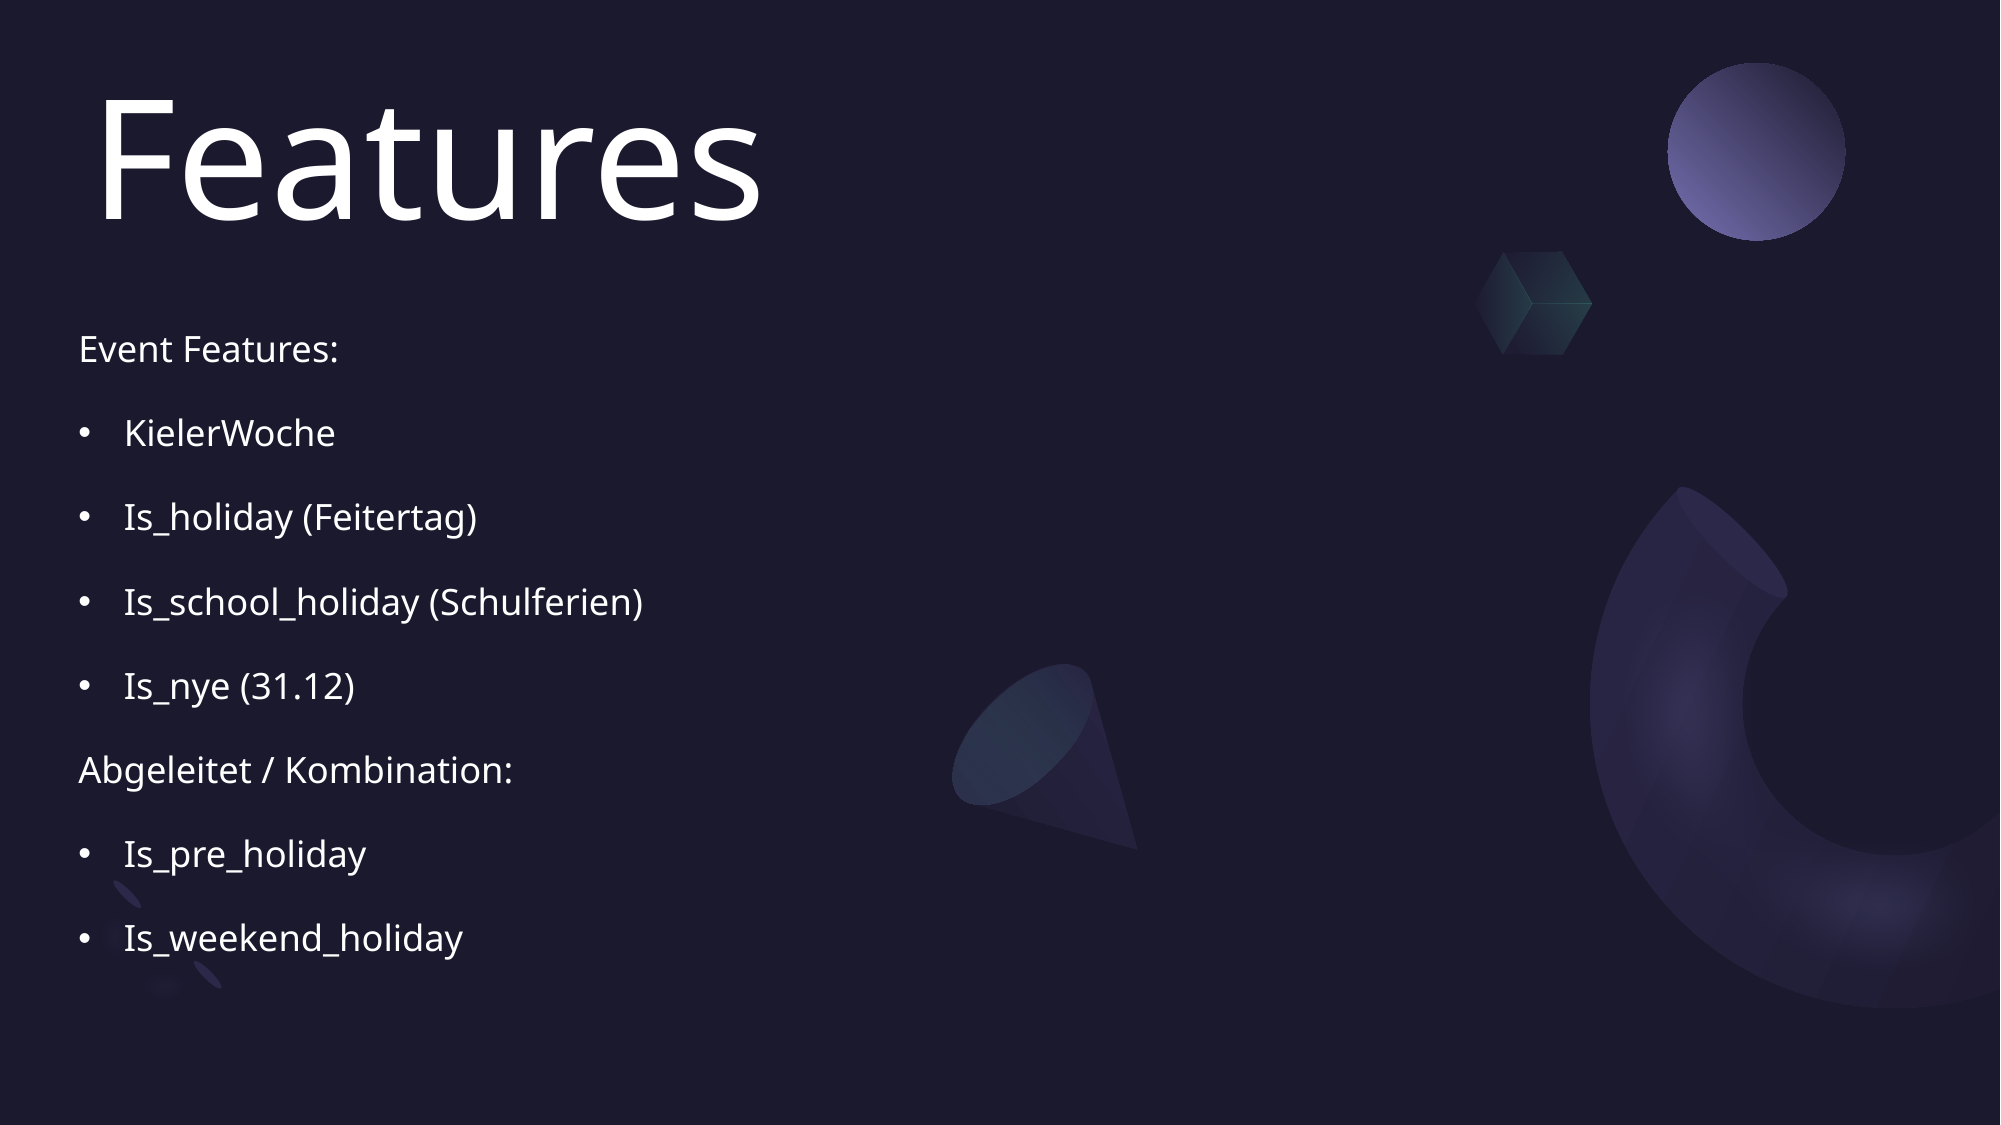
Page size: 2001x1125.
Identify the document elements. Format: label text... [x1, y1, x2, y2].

title Features [90, 75, 1910, 256]
list Event Features: KielerWoche Is_holiday (Feitertag) Is_school_holiday (Schulferien) Is_nye (31.12) Abgeleitet / Kombination: Is_pre_holiday Is_weekend_holiday [78, 321, 1898, 964]
